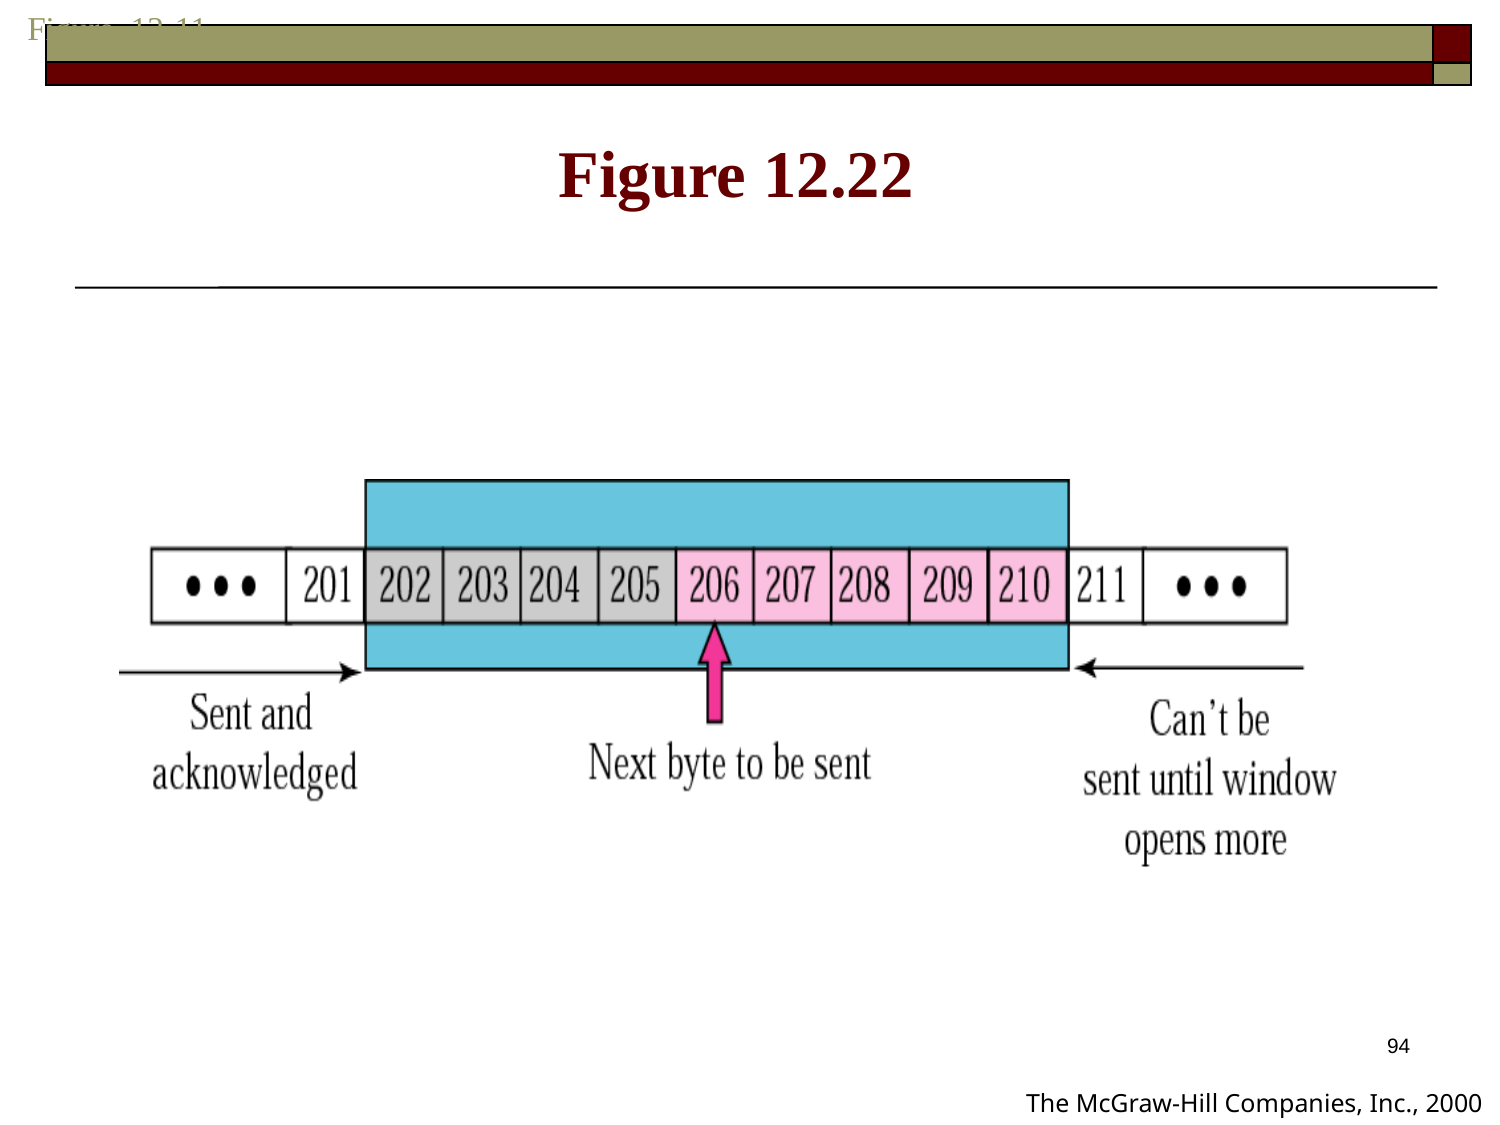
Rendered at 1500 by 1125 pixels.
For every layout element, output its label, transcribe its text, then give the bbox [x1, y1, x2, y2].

text_box Figure 12.22 [543, 123, 930, 218]
text_box Figure 12-11 [12, 0, 278, 55]
picture [119, 479, 1338, 869]
text_box The McGraw-Hill Companies, Inc., 2000 [1011, 1079, 1499, 1125]
slide_number 94 [1112, 1024, 1426, 1101]
